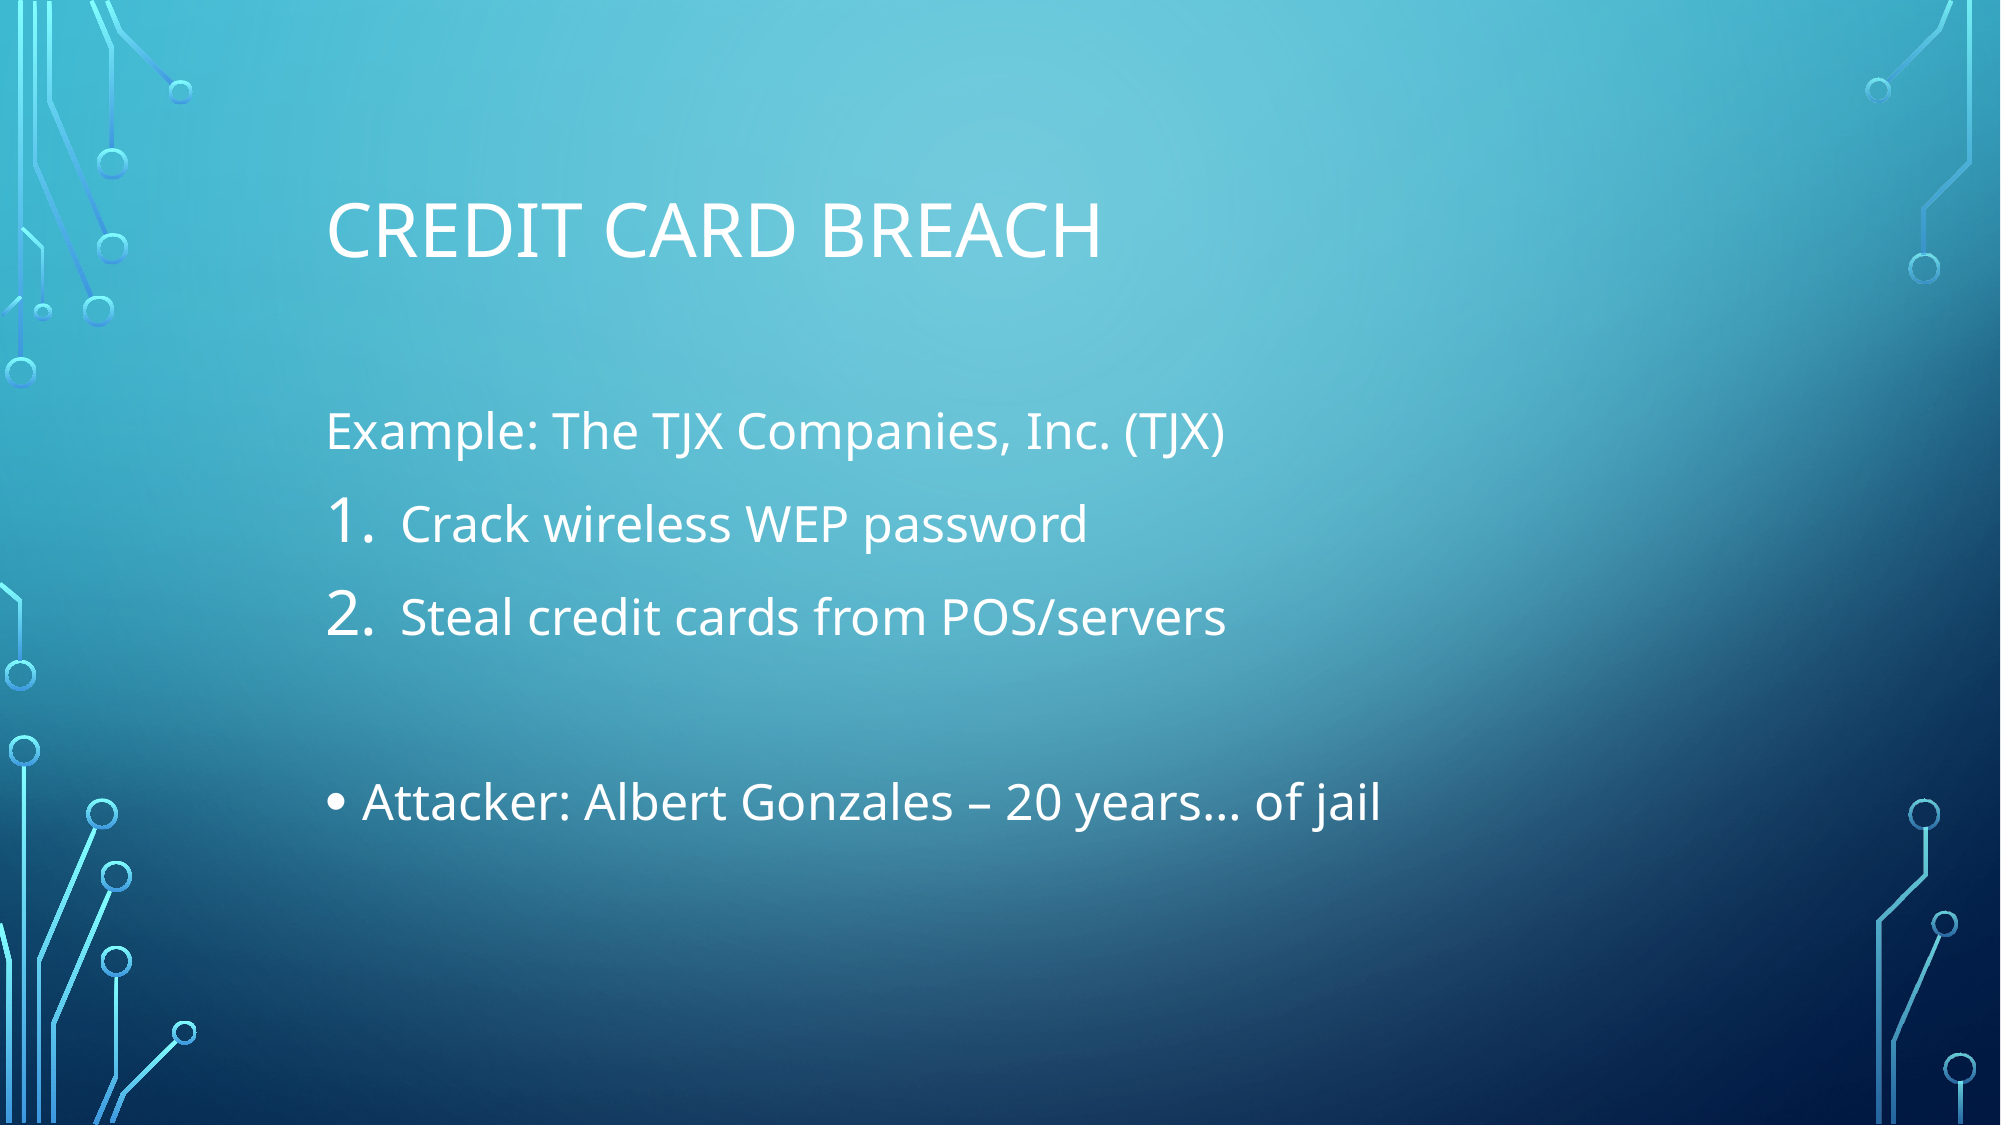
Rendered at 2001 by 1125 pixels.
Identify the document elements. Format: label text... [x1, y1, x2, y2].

title Credit card breach [310, 112, 1936, 355]
list Example: The TJX Companies, Inc. (TJX) Crack wireless WEP password Steal credit cards from POS/servers Attacker: Albert Gonzales – 20 years… of jail [310, 379, 1936, 961]
